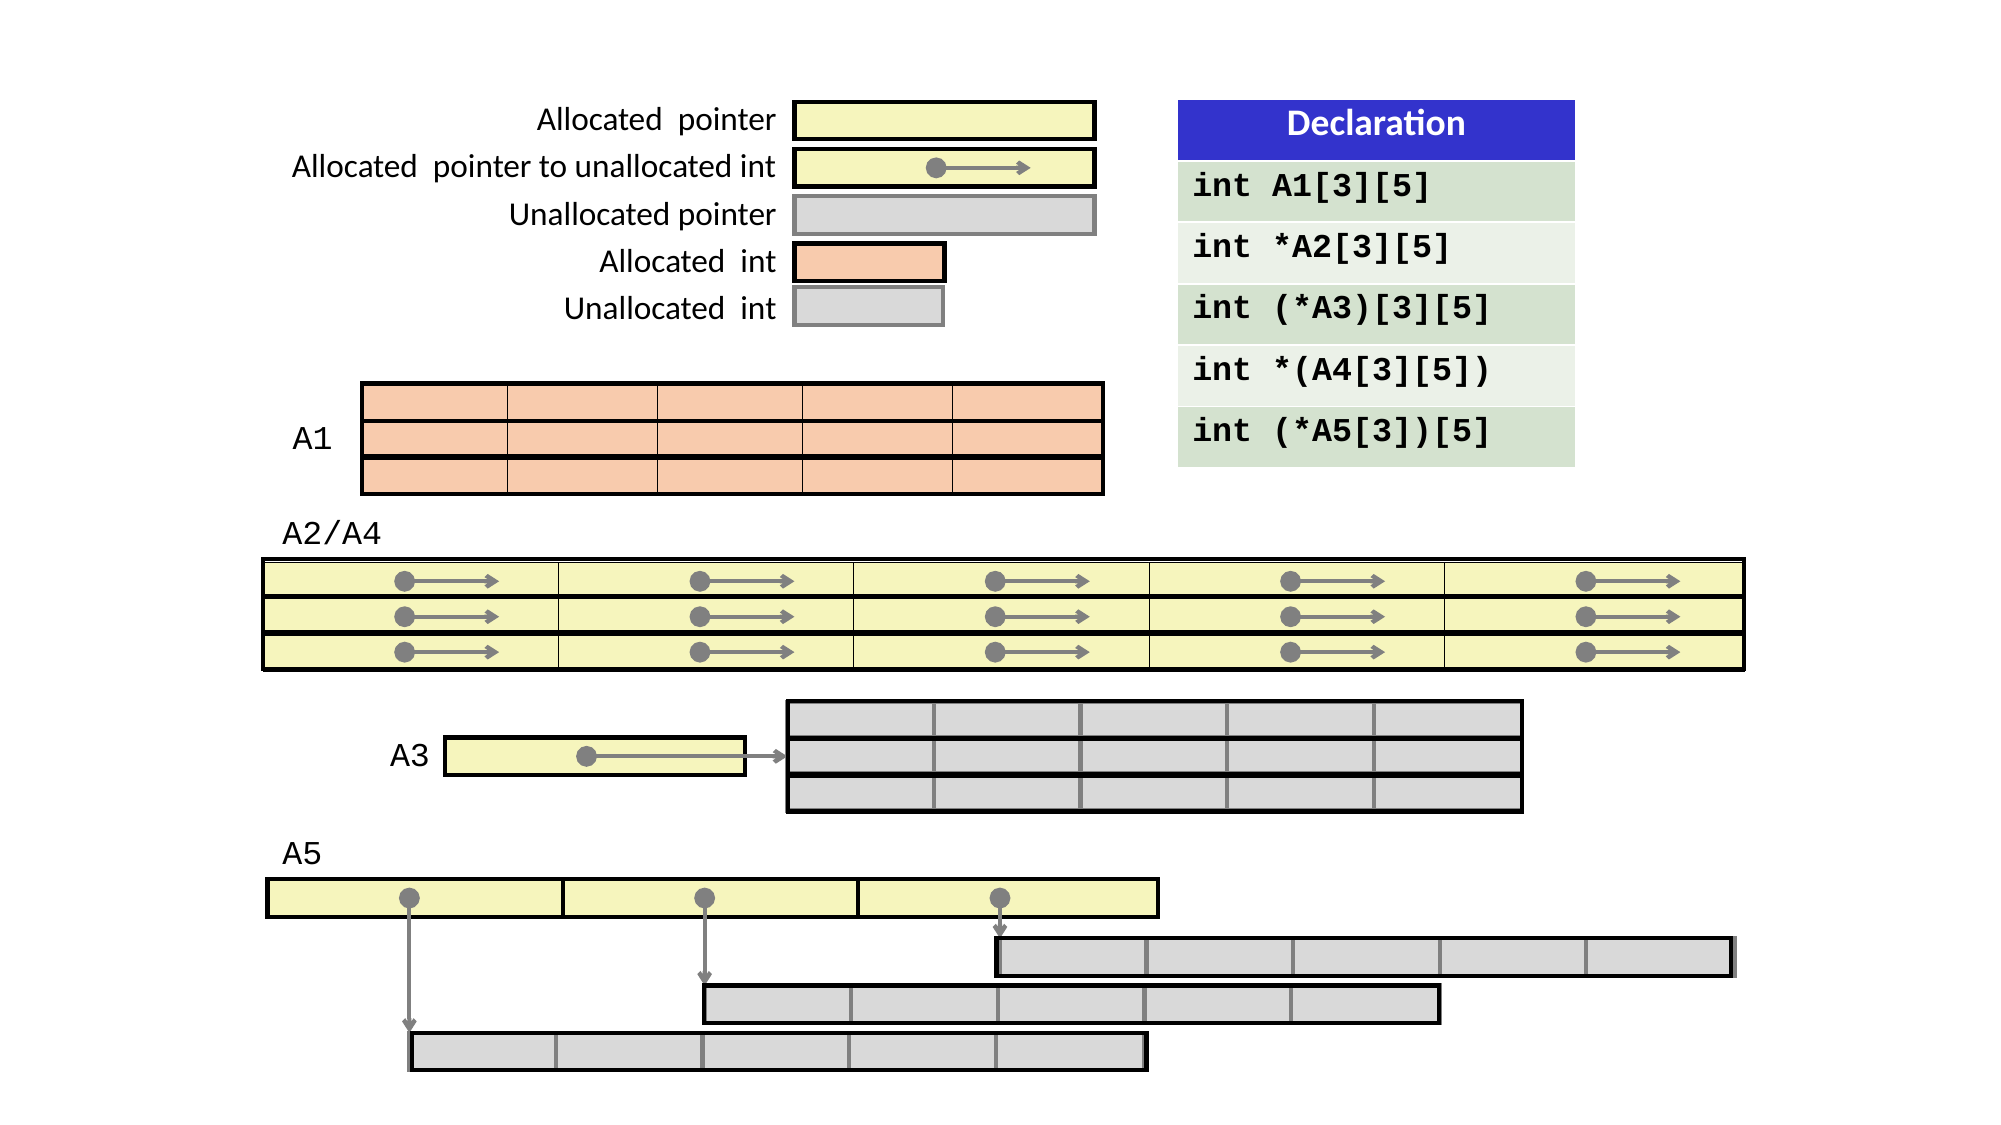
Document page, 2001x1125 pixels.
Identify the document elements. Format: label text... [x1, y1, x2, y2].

table_cell int (*A5[3])[5] [1178, 407, 1575, 467]
table_cell int *(A4[3][5]) [1178, 346, 1575, 406]
table_header Declaration [1178, 100, 1575, 160]
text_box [262, 558, 1745, 670]
table_cell int (*A3)[3][5] [1178, 285, 1575, 344]
table_cell int *A2[3][5] [1178, 223, 1575, 283]
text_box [267, 700, 1523, 812]
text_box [267, 823, 1736, 1071]
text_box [267, 383, 1103, 494]
table_cell int A1[3][5] [1178, 162, 1575, 221]
text_box A2/A4 [267, 503, 445, 557]
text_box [262, 89, 1095, 335]
